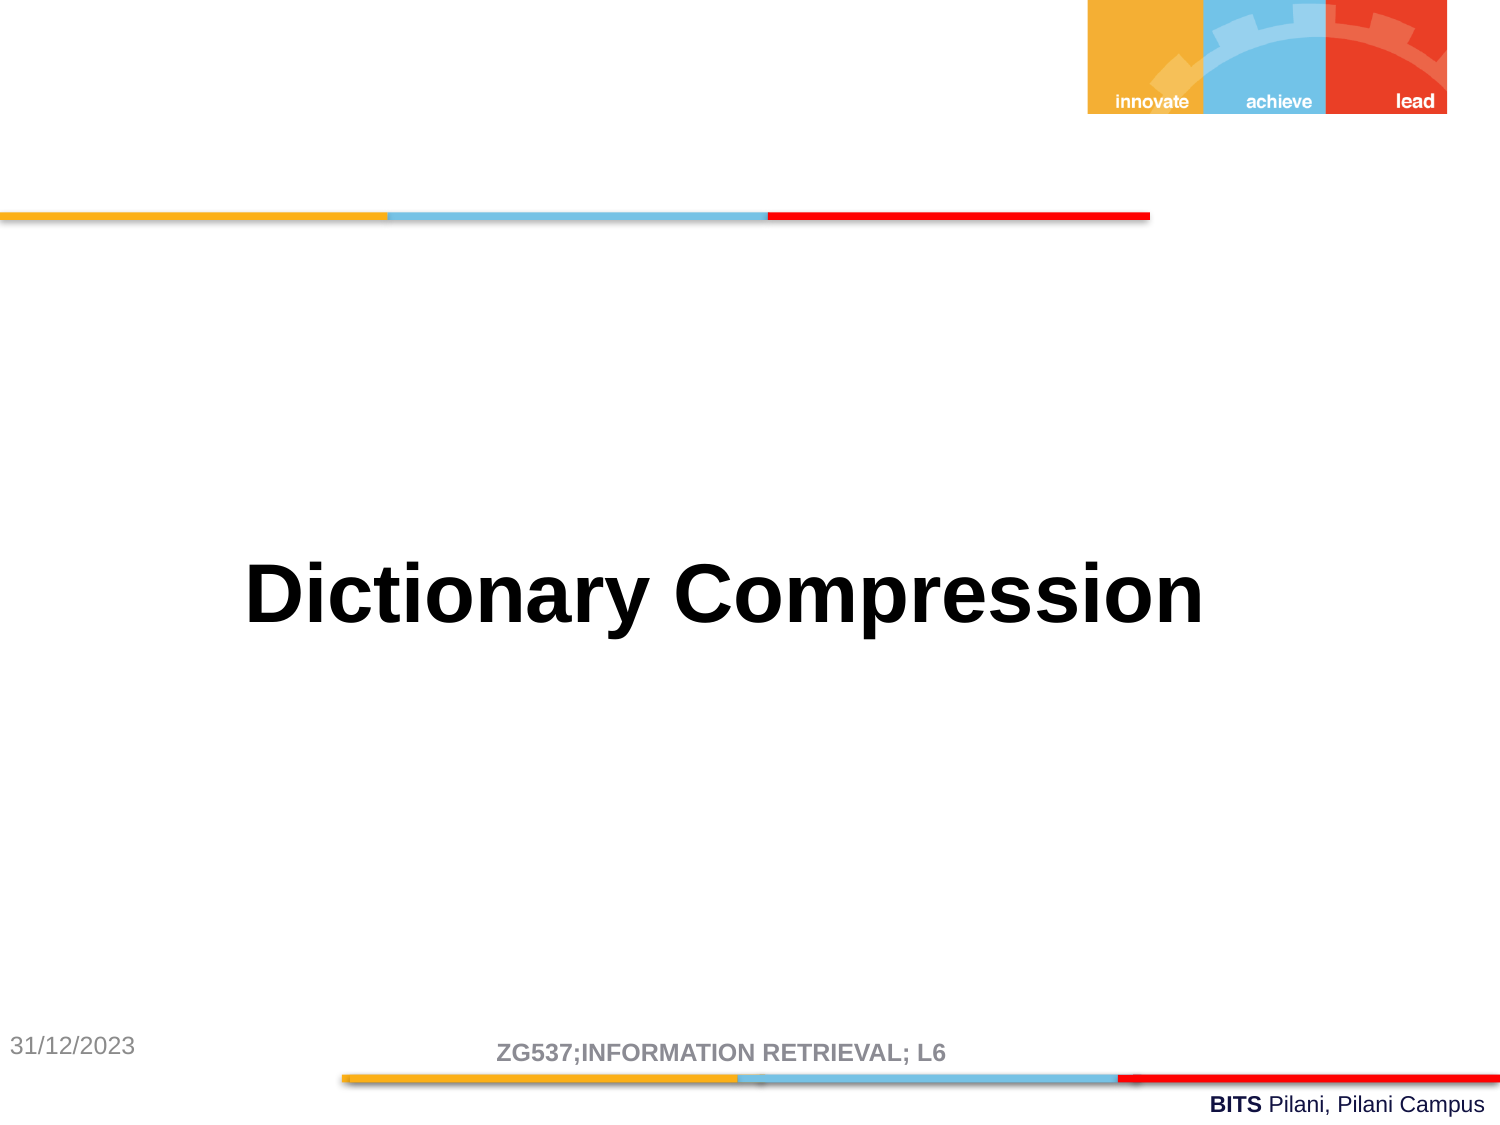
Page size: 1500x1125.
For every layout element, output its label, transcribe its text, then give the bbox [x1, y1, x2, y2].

footer ZG537;INFORMATION RETRIEVAL; L6 [425, 1021, 1019, 1082]
picture [1087, 0, 1448, 114]
list Dictionary Compression [50, 245, 1400, 988]
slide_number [0, 1014, 346, 1075]
